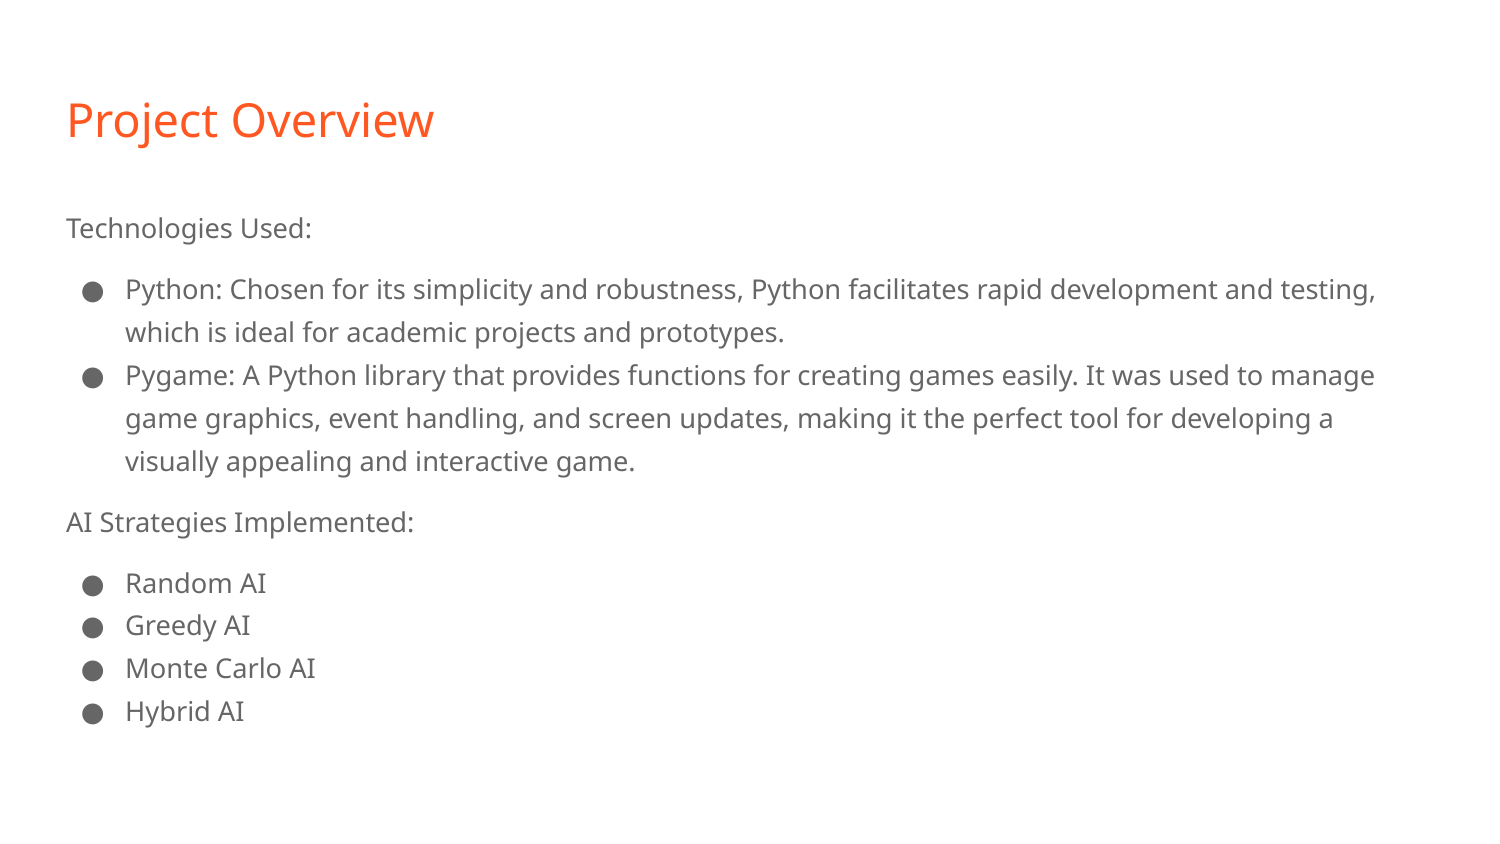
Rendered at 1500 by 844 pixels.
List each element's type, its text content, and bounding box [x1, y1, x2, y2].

title Project Overview [51, 72, 1449, 167]
list Technologies Used: Python: Chosen for its simplicity and robustness, Python facilitates rapid development and testing, which is ideal for academic projects and prototypes. Pygame: A Python library that provides functions for creating games easily. It was used to manage game graphics, event handling, and screen updates, making it the perfect tool for developing a visually appealing and interactive game. AI Strategies Implemented: Random AI Greedy AI Monte Carlo AI Hybrid AI [51, 189, 1449, 750]
